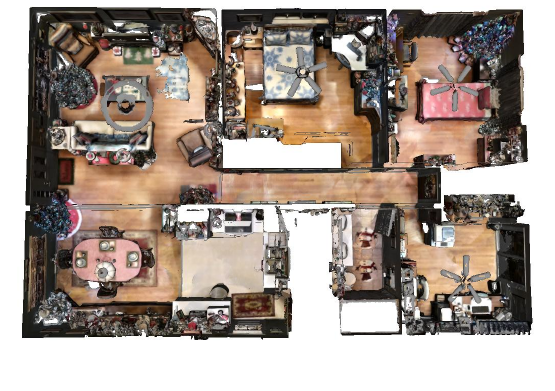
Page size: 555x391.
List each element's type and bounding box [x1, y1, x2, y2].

picture [17, 1, 538, 364]
